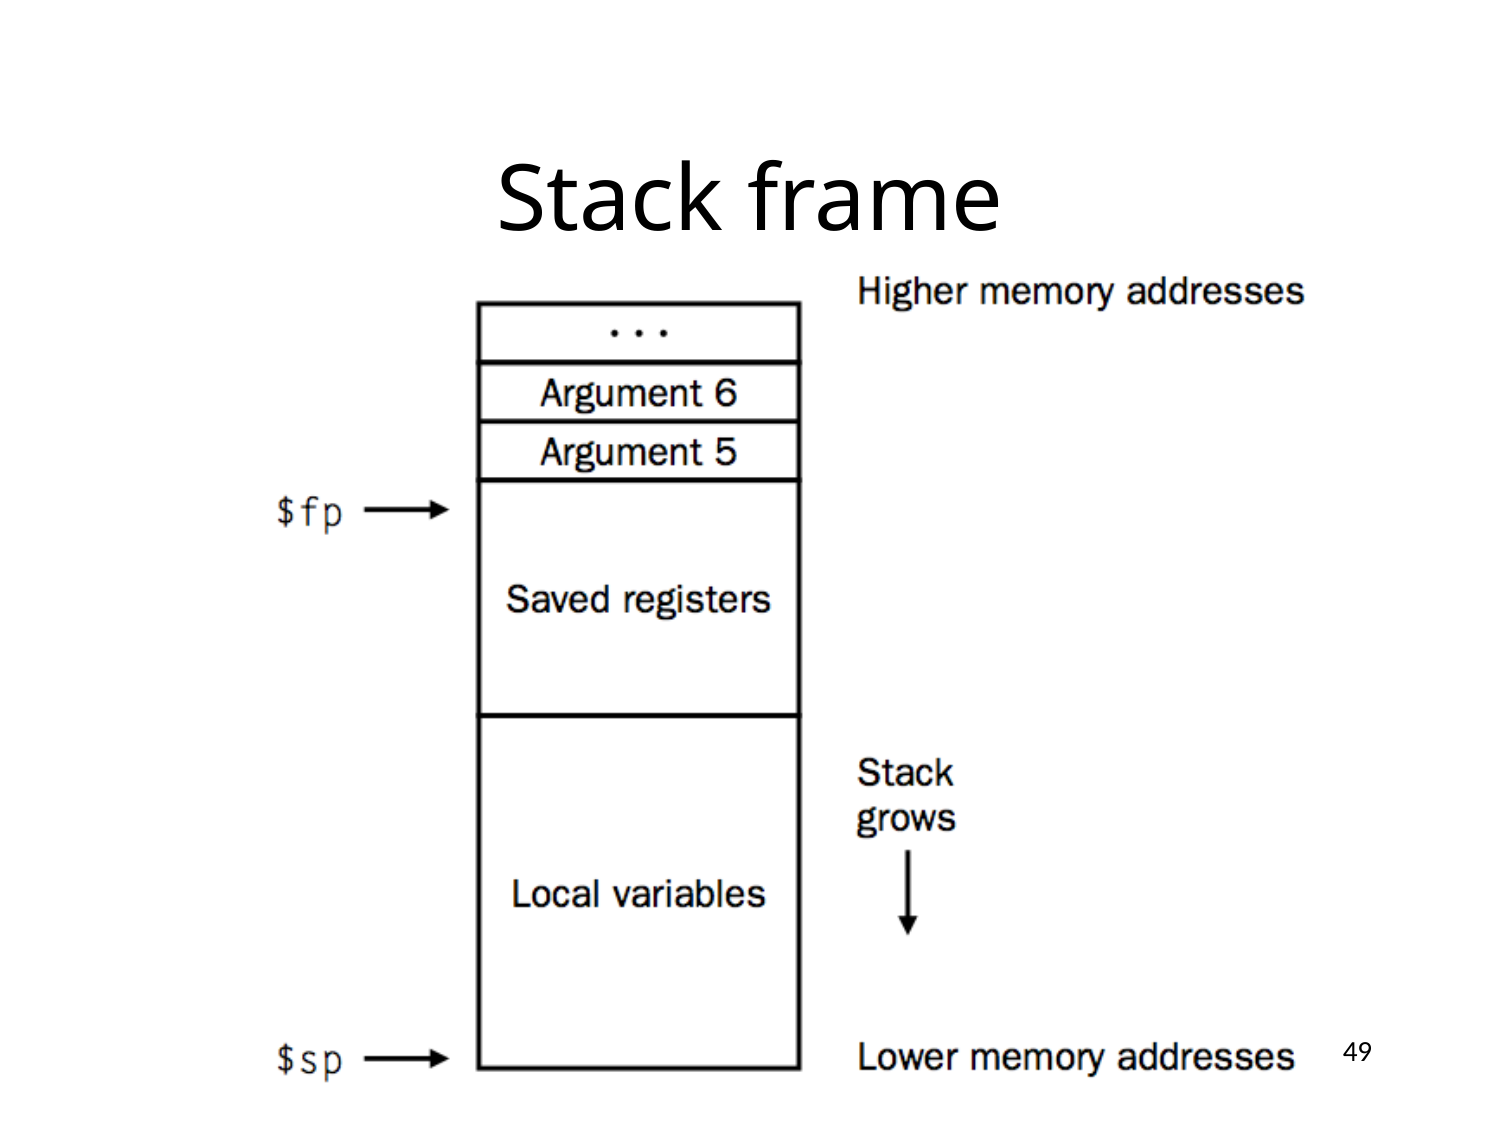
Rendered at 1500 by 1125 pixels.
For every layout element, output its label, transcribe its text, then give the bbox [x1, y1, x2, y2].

picture [224, 249, 1313, 1098]
slide_number 49 [1315, 1024, 1388, 1101]
title Stack frame [112, 99, 1388, 288]
